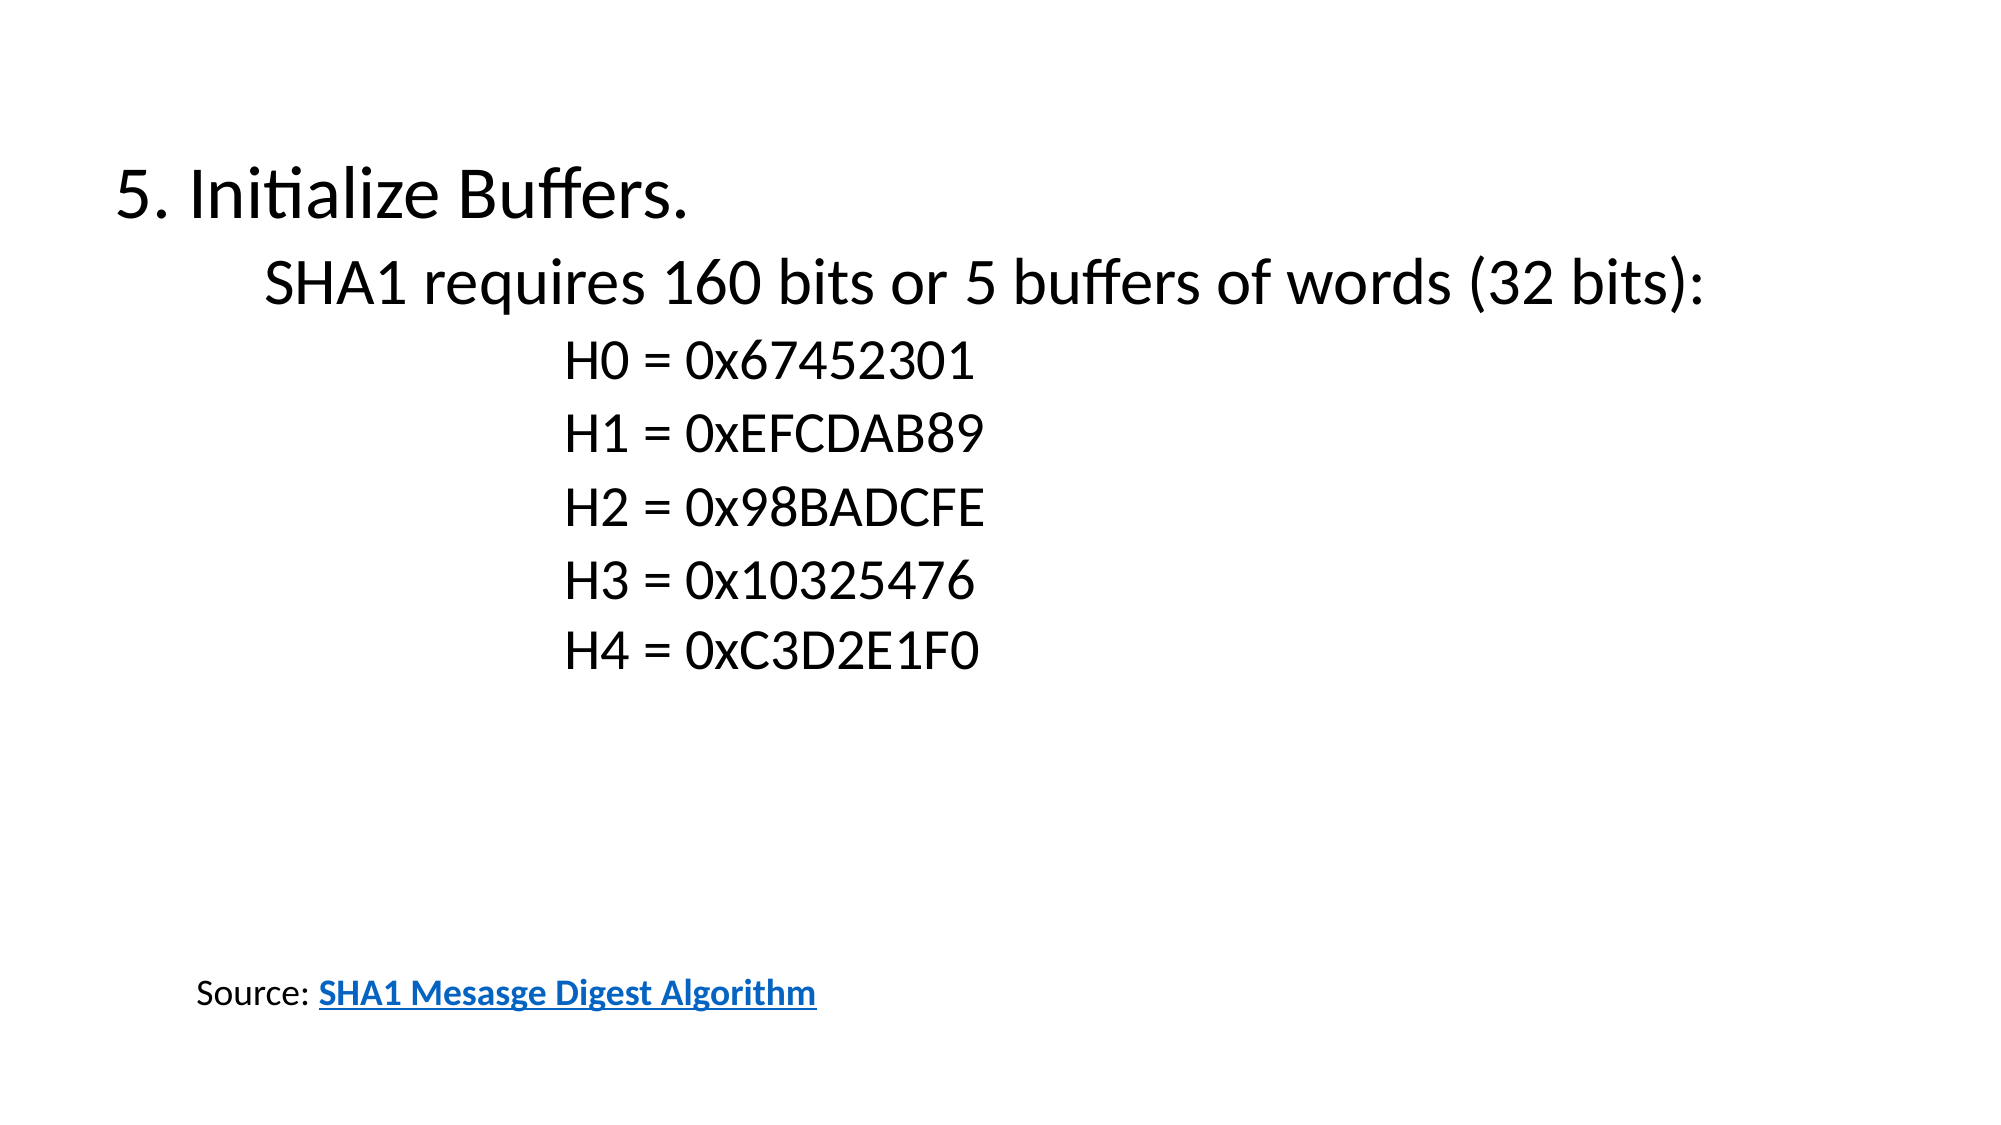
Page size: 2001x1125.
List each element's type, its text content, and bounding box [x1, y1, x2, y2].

list 5. Initialize Buffers. SHA1 requires 160 bits or 5 buffers of words (32 bits): H0 = 0x67452301 H1 = 0xEFCDAB89 H2 = 0x98BADCFE H3 = 0x10325476 H4 = 0xC3D2E1F0 [99, 145, 1825, 860]
text_box Source: SHA1 Mesasge Digest Algorithm [181, 960, 1000, 1065]
